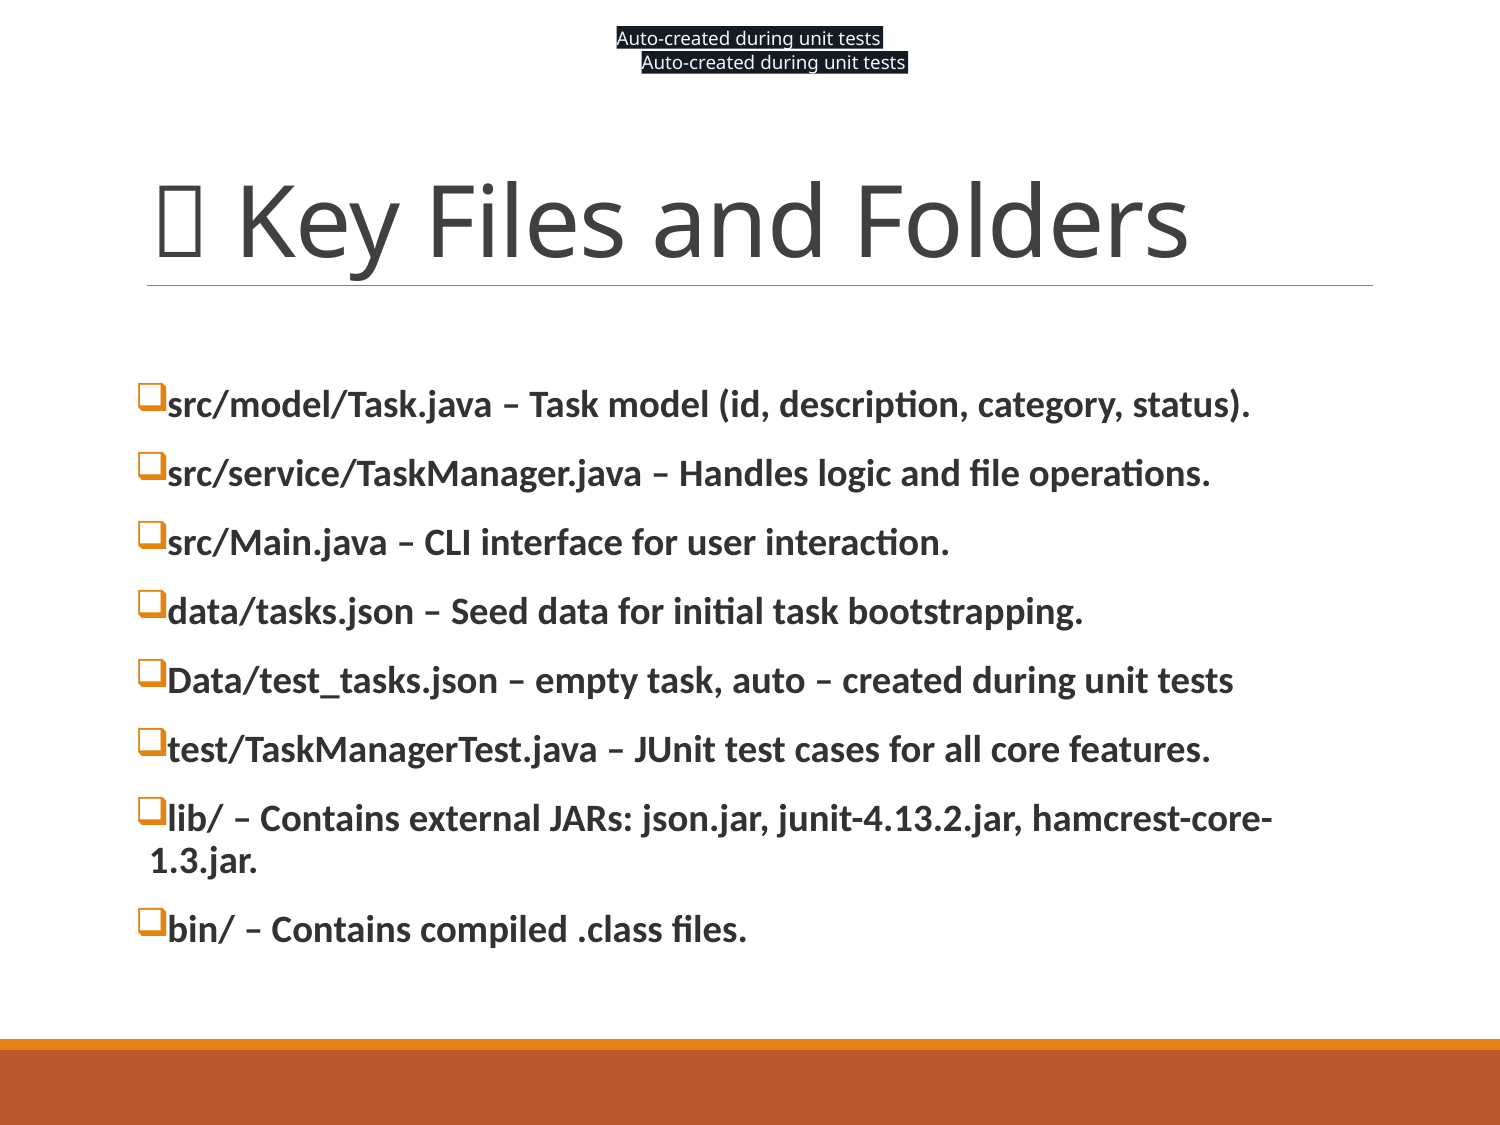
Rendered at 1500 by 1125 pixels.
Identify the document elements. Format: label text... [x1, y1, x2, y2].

text_box Auto-created during unit tests [641, 51, 909, 74]
text_box Auto-created during unit tests [616, 26, 884, 49]
list src/model/Task.java – Task model (id, description, category, status). src/service/TaskManager.java – Handles logic and file operations. src/Main.java – CLI interface for user interaction. data/tasks.json – Seed data for initial task bootstrapping. Data/test_tasks.json – empty task, auto – created during unit tests test/TaskManagerTest.java – JUnit test cases for all core features. lib/ – Contains external JARs: json.jar, junit-4.13.2.jar, hamcrest-core-1.3.jar. bin/ – Contains compiled .class files. [135, 302, 1373, 963]
title 📁 Key Files and Folders [135, 47, 1373, 285]
